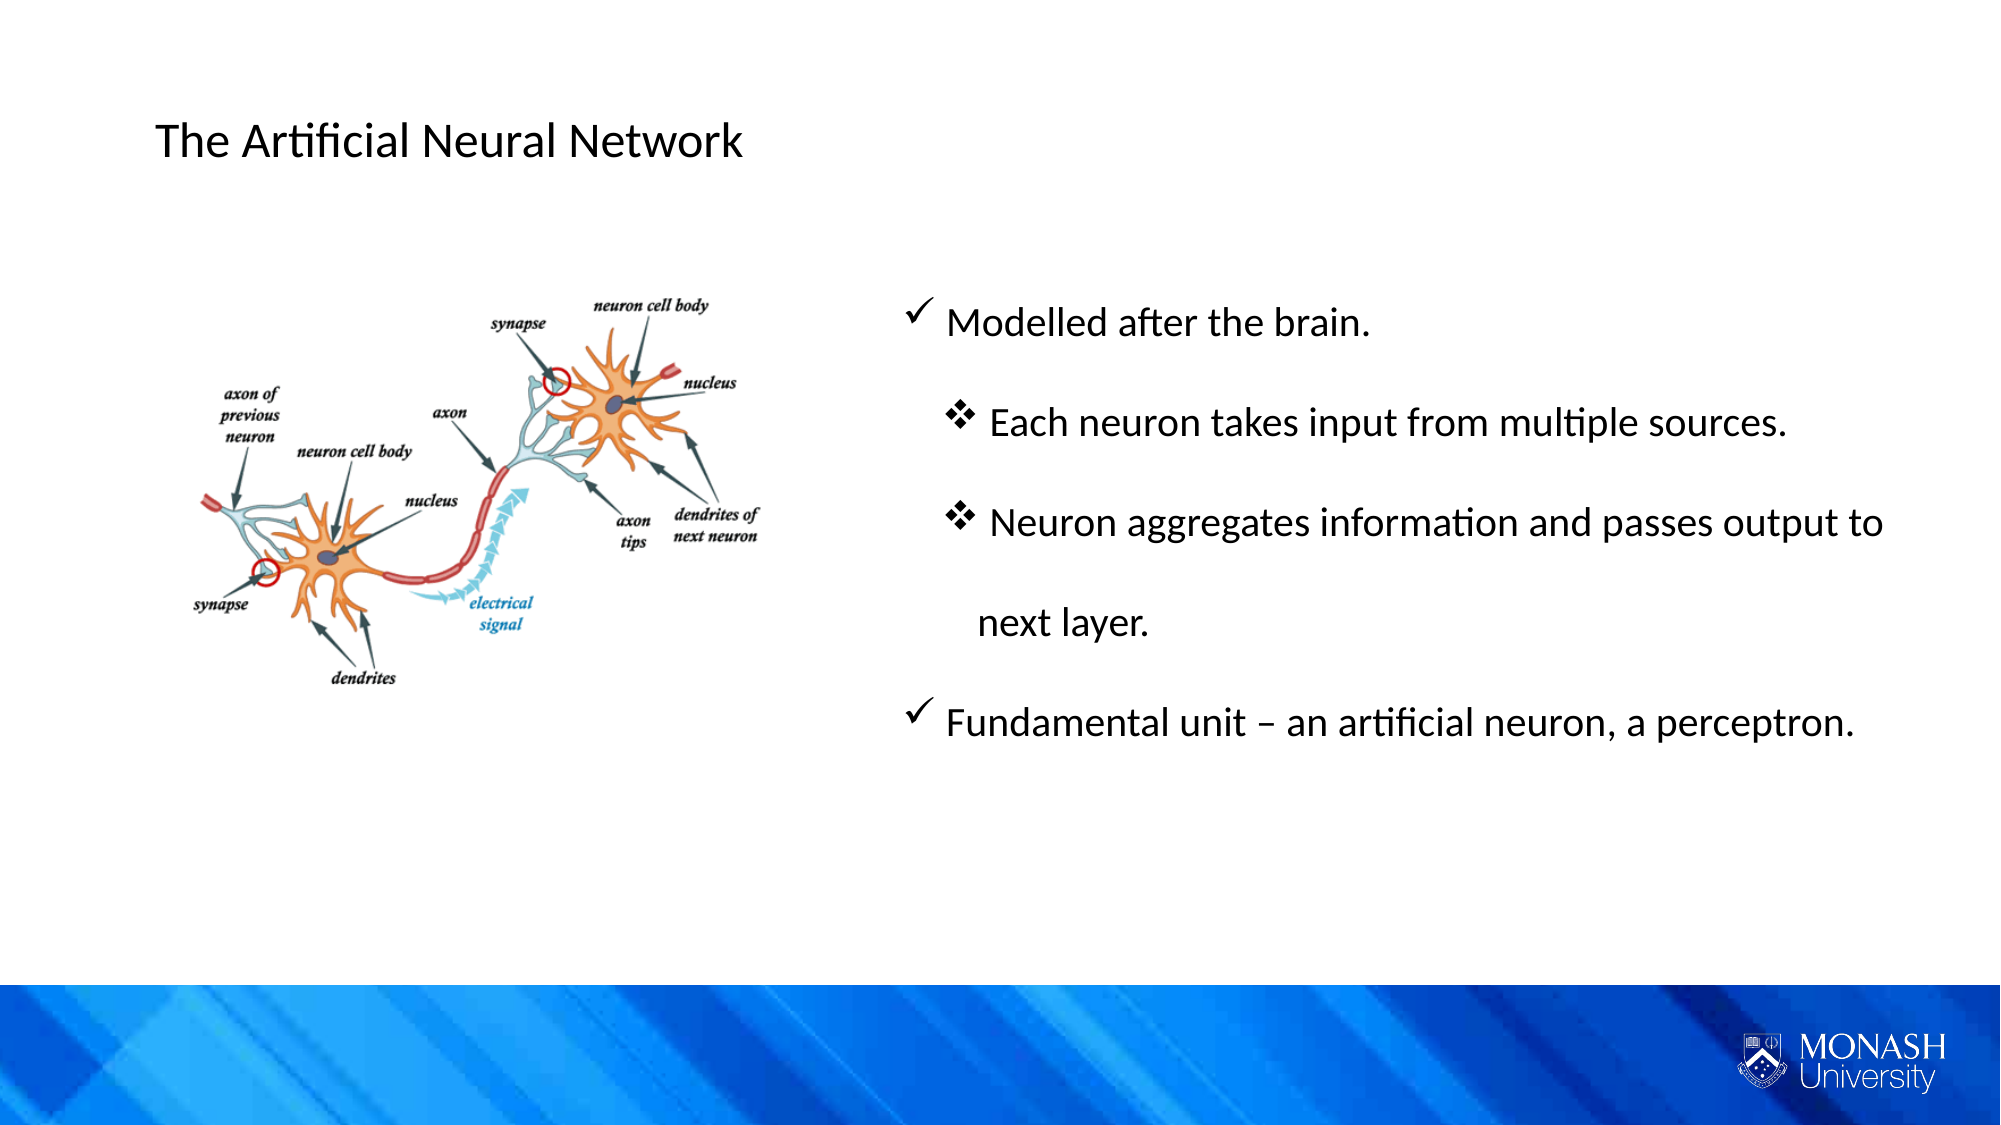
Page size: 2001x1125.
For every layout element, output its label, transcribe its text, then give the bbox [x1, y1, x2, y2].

text_box Modelled after the brain. Each neuron takes input from multiple sources. Neuron aggregates information and passes output to next layer. Fundamental unit – an artificial neuron, a perceptron. [887, 237, 1913, 753]
picture [87, 287, 890, 701]
text_box The Artificial Neural Network [140, 99, 760, 175]
picture [0, 985, 2000, 1125]
